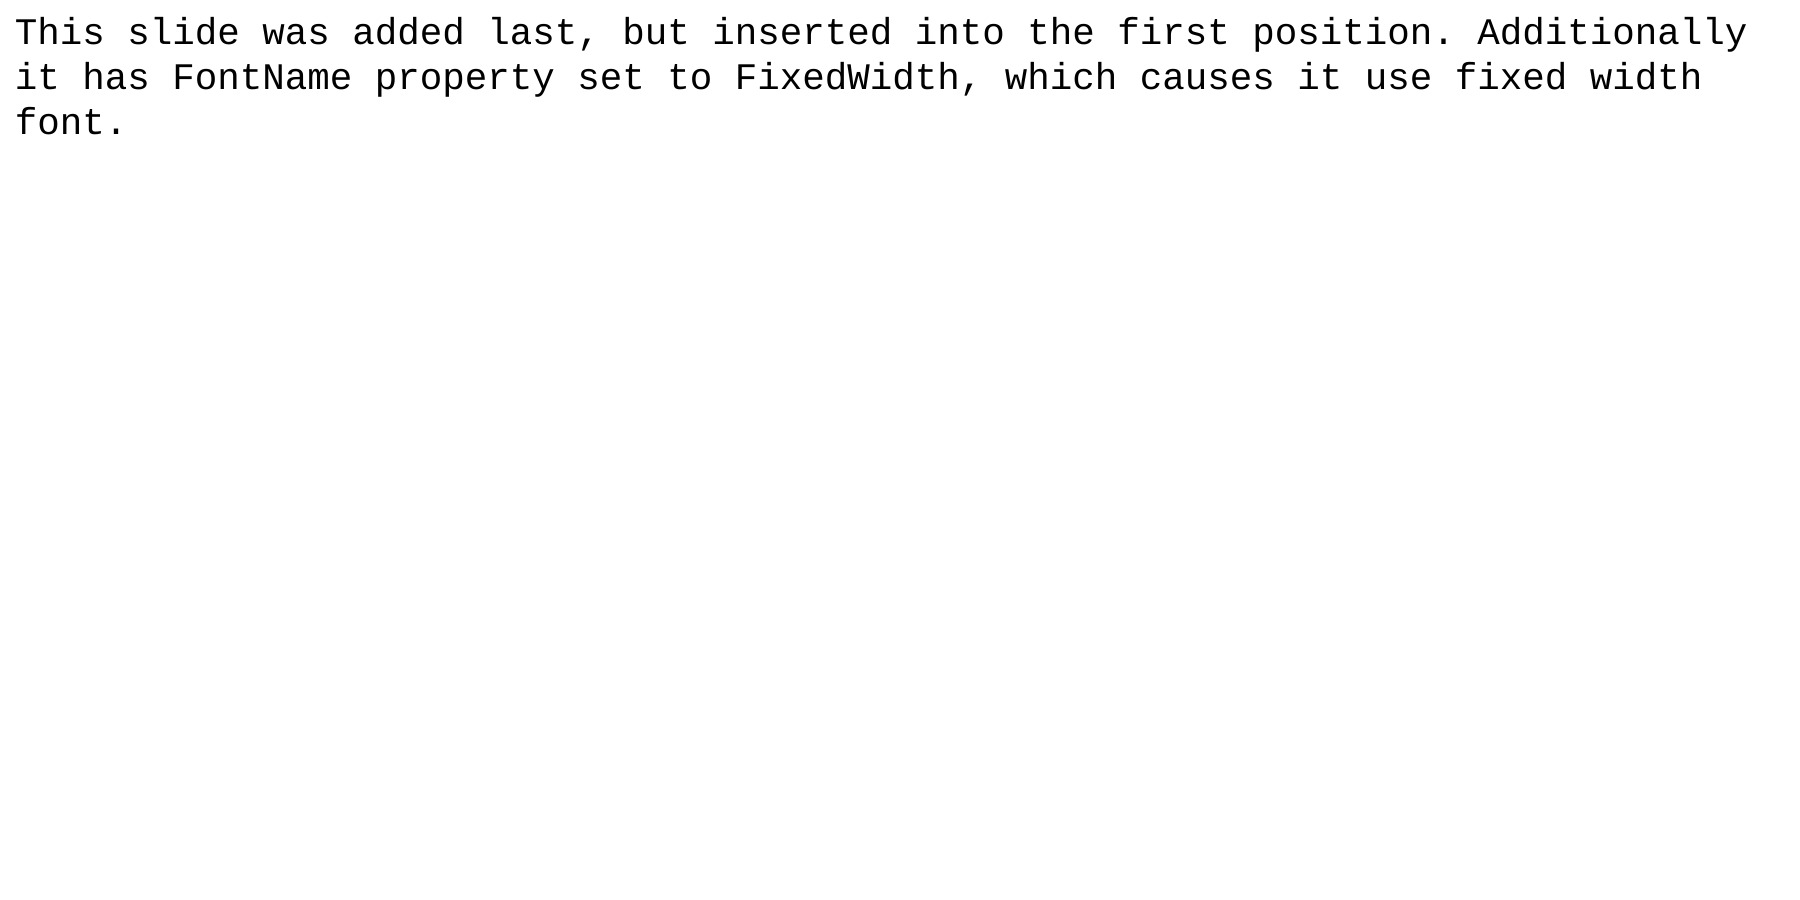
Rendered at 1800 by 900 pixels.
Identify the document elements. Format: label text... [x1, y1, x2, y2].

text_box This slide was added last, but inserted into the first position. Additionally it has FontName property set to FixedWidth, which causes it use fixed width font. [0, 0, 1800, 900]
